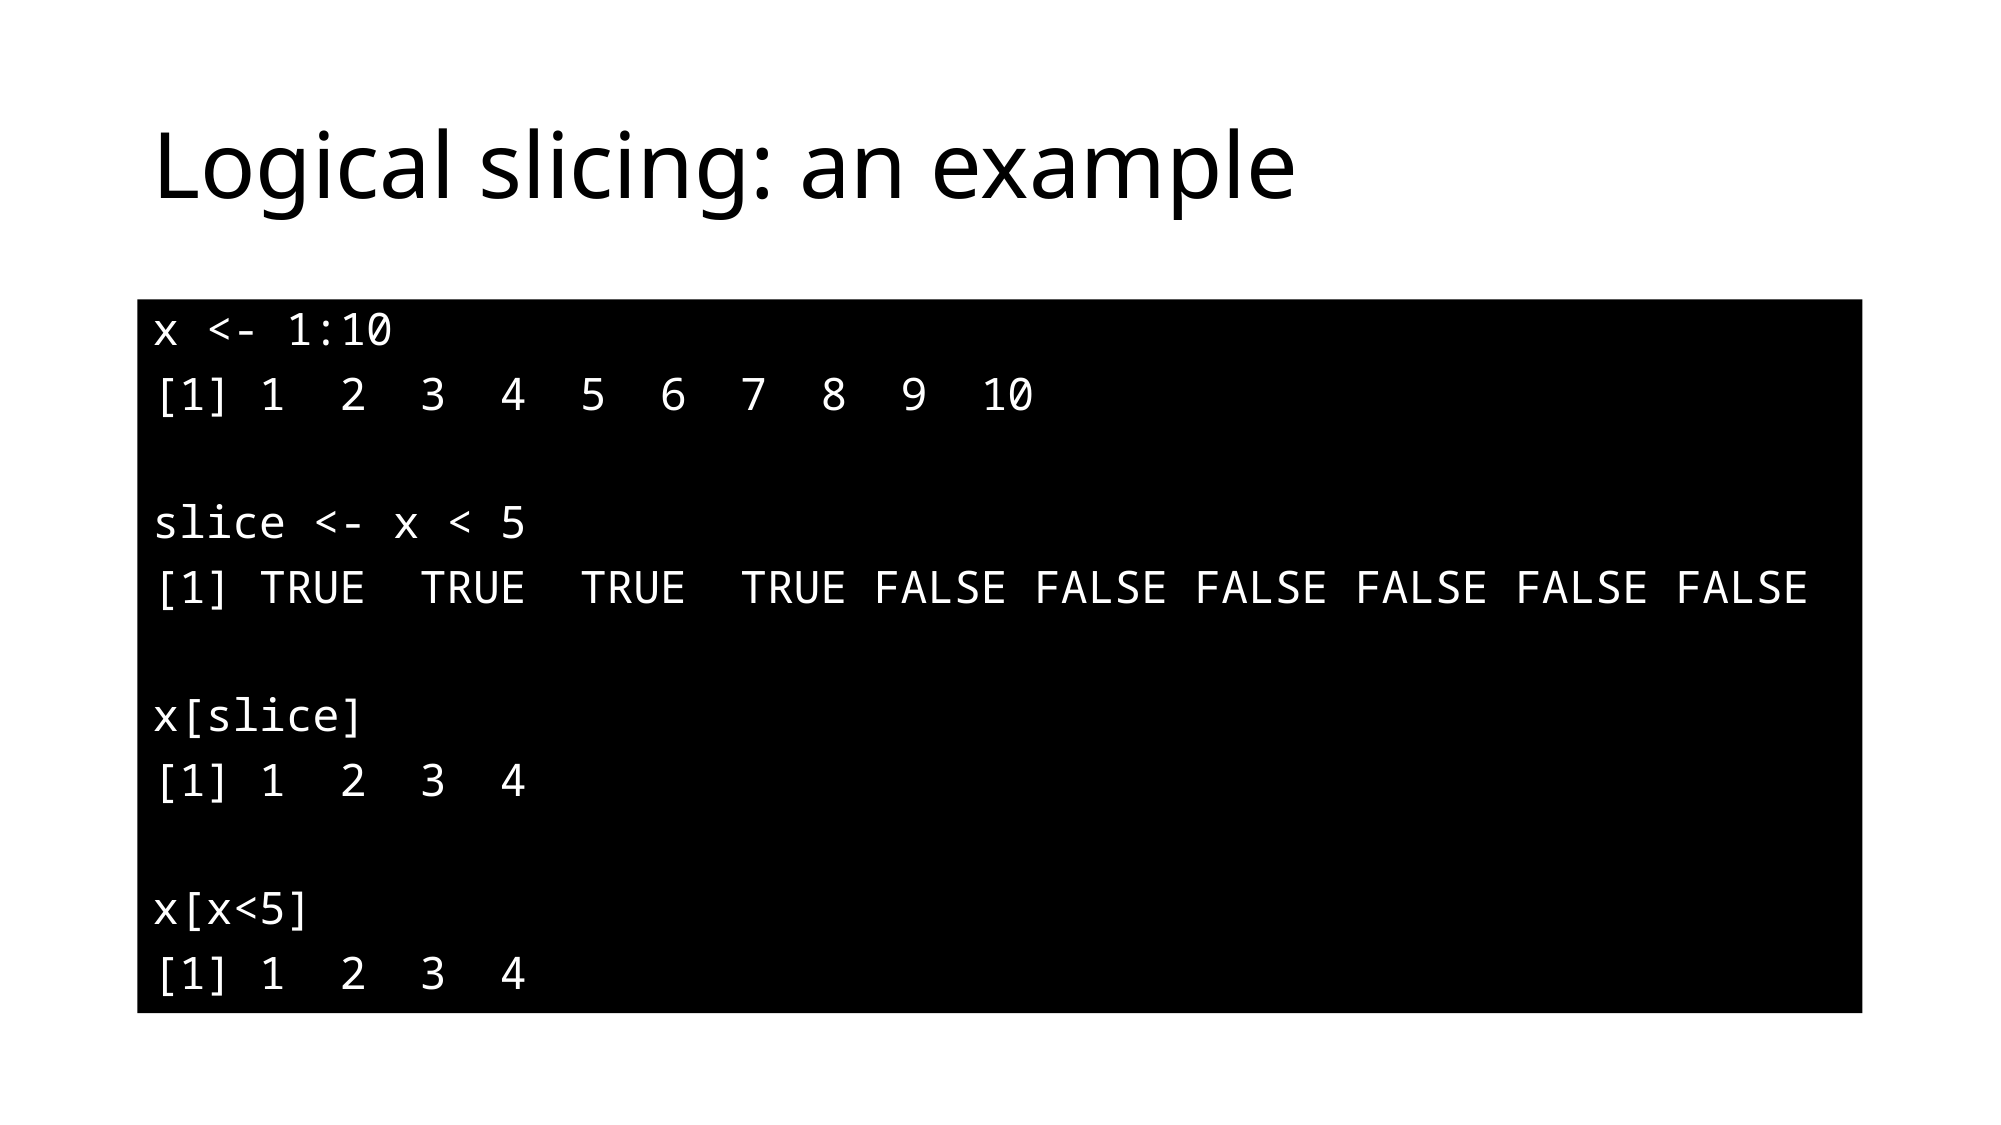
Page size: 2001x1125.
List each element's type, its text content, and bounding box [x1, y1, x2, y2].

title Logical slicing: an example [137, 59, 1863, 278]
list x <- 1:10 [1] 1 2 3 4 5 6 7 8 9 10 slice <- x < 5 [1] TRUE TRUE TRUE TRUE FALSE FALSE FALSE FALSE FALSE FALSE x[slice] [1] 1 2 3 4 x[x<5] [1] 1 2 3 4 [137, 299, 1863, 1014]
